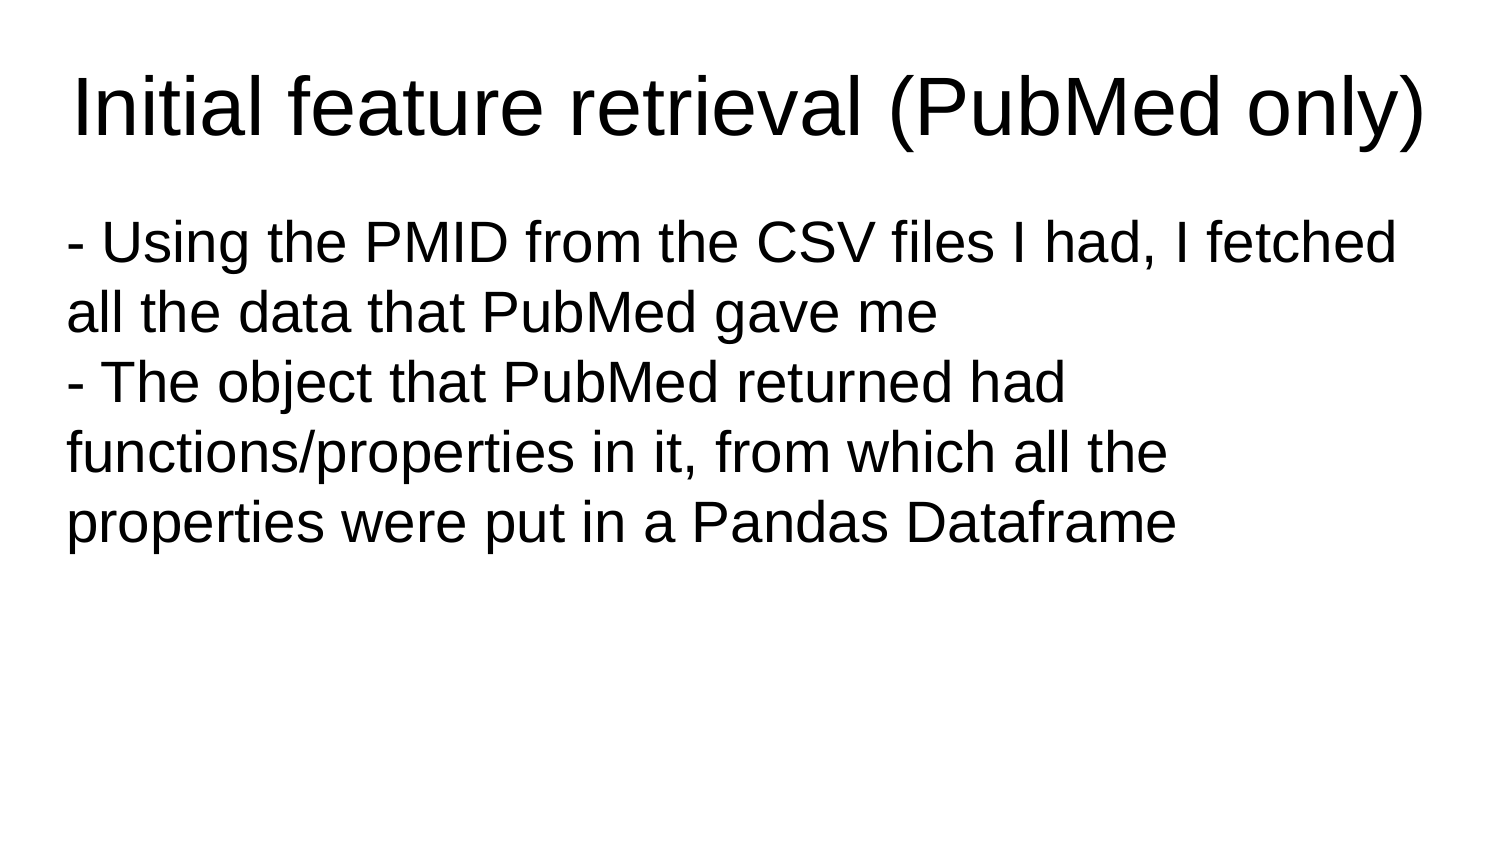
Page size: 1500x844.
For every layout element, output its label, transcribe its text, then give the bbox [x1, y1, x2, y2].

title Initial feature retrieval (PubMed only) [51, 36, 1449, 167]
subtitle - Using the PMID from the CSV files I had, I fetched all the data that PubMed gave me - The object that PubMed returned had functions/properties in it, from which all the properties were put in a Pandas Dataframe [51, 189, 1449, 795]
